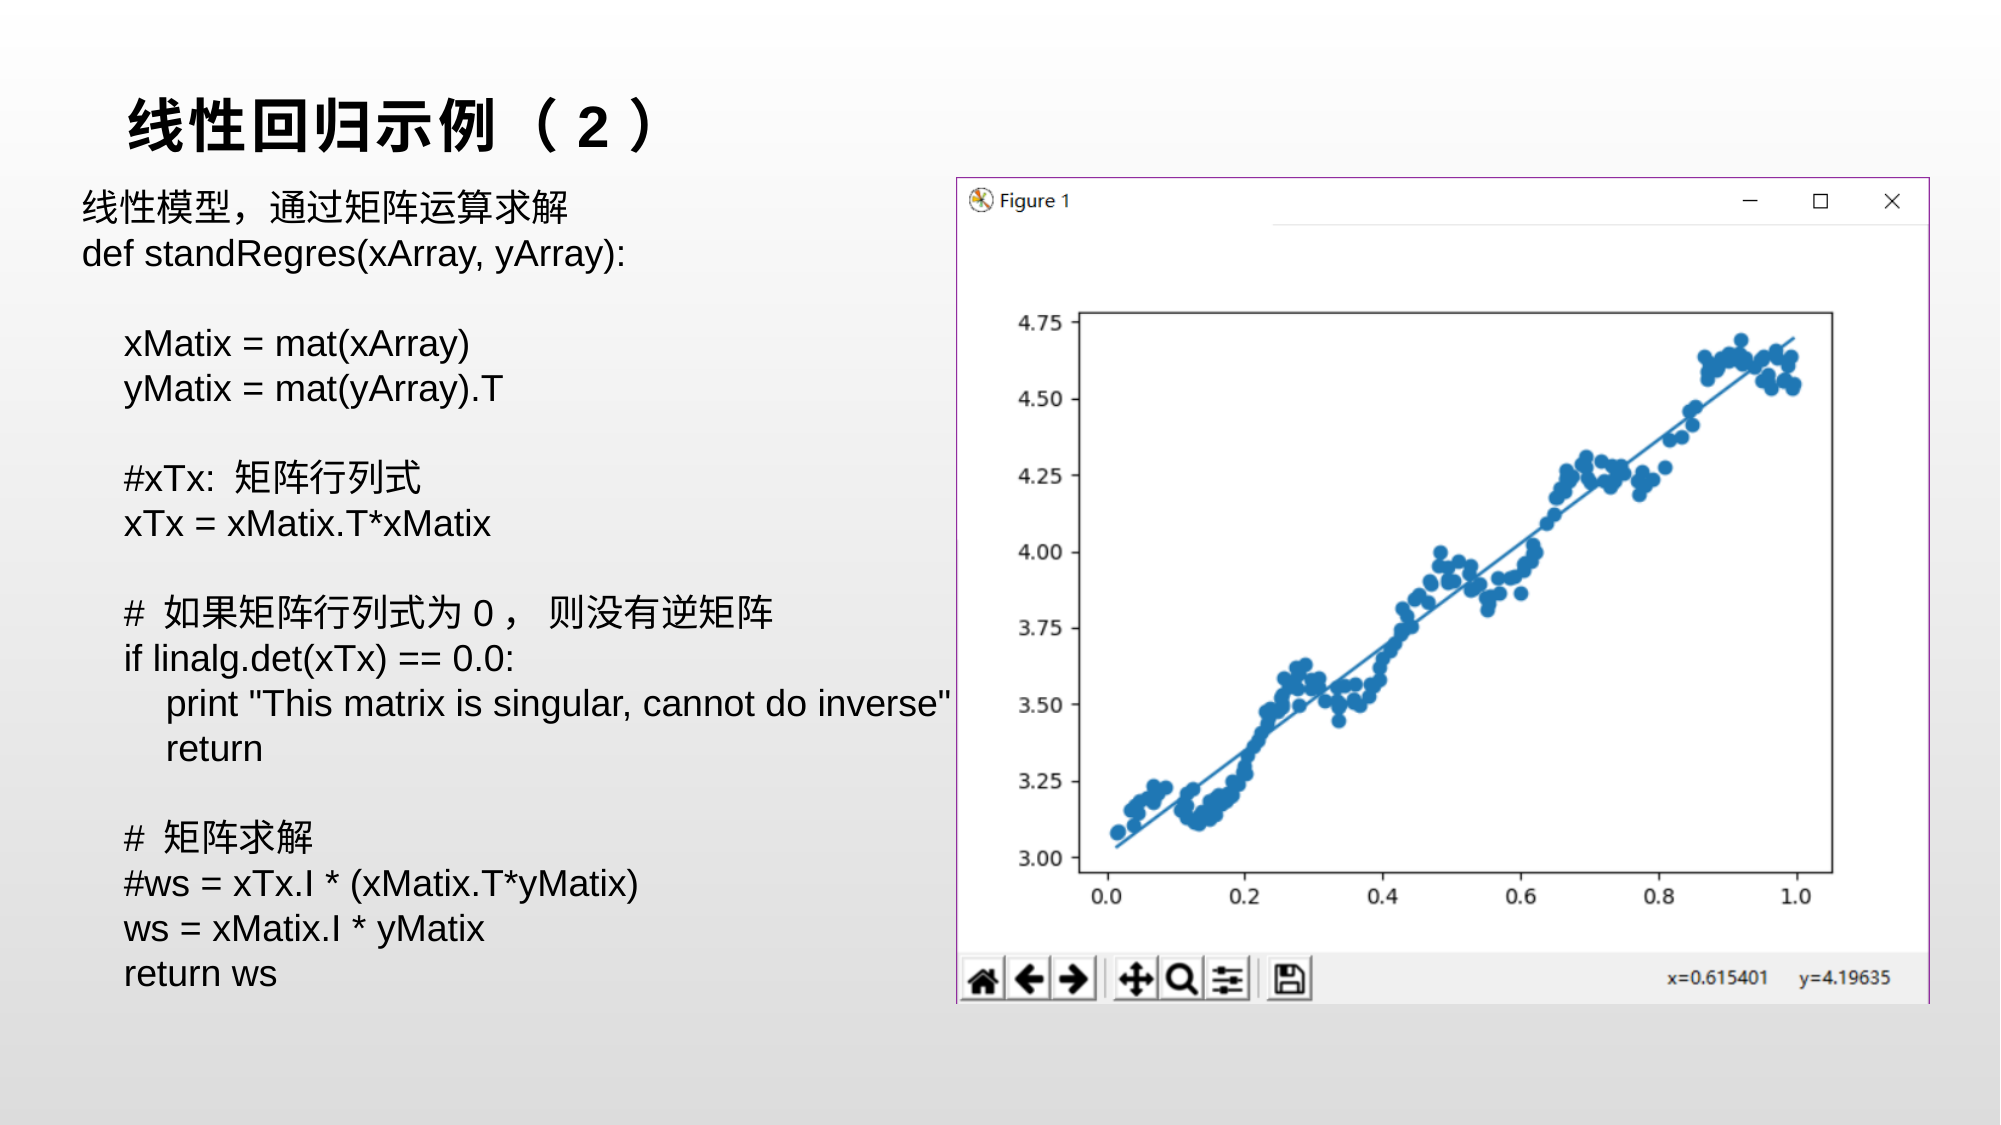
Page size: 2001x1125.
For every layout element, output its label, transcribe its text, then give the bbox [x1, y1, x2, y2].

text_box 线性模型，通过矩阵运算求解 def standRegres(xArray, yArray): xMatix = mat(xArray) yMatix = mat(yArray).T #xTx: 矩阵行列式 xTx = xMatix.T*xMatix # 如果矩阵行列式为0， 则没有逆矩阵 if linalg.det(xTx) == 0.0: print "This matrix is singular, cannot do inverse" return # 矩阵求解 #ws = xTx.I * (xMatix.T*yMatix) ws = xMatix.I * yMatix return ws [67, 177, 956, 1002]
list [956, 177, 1930, 1005]
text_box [924, 544, 1075, 581]
title 线性回归示例（2） [109, 70, 1891, 177]
